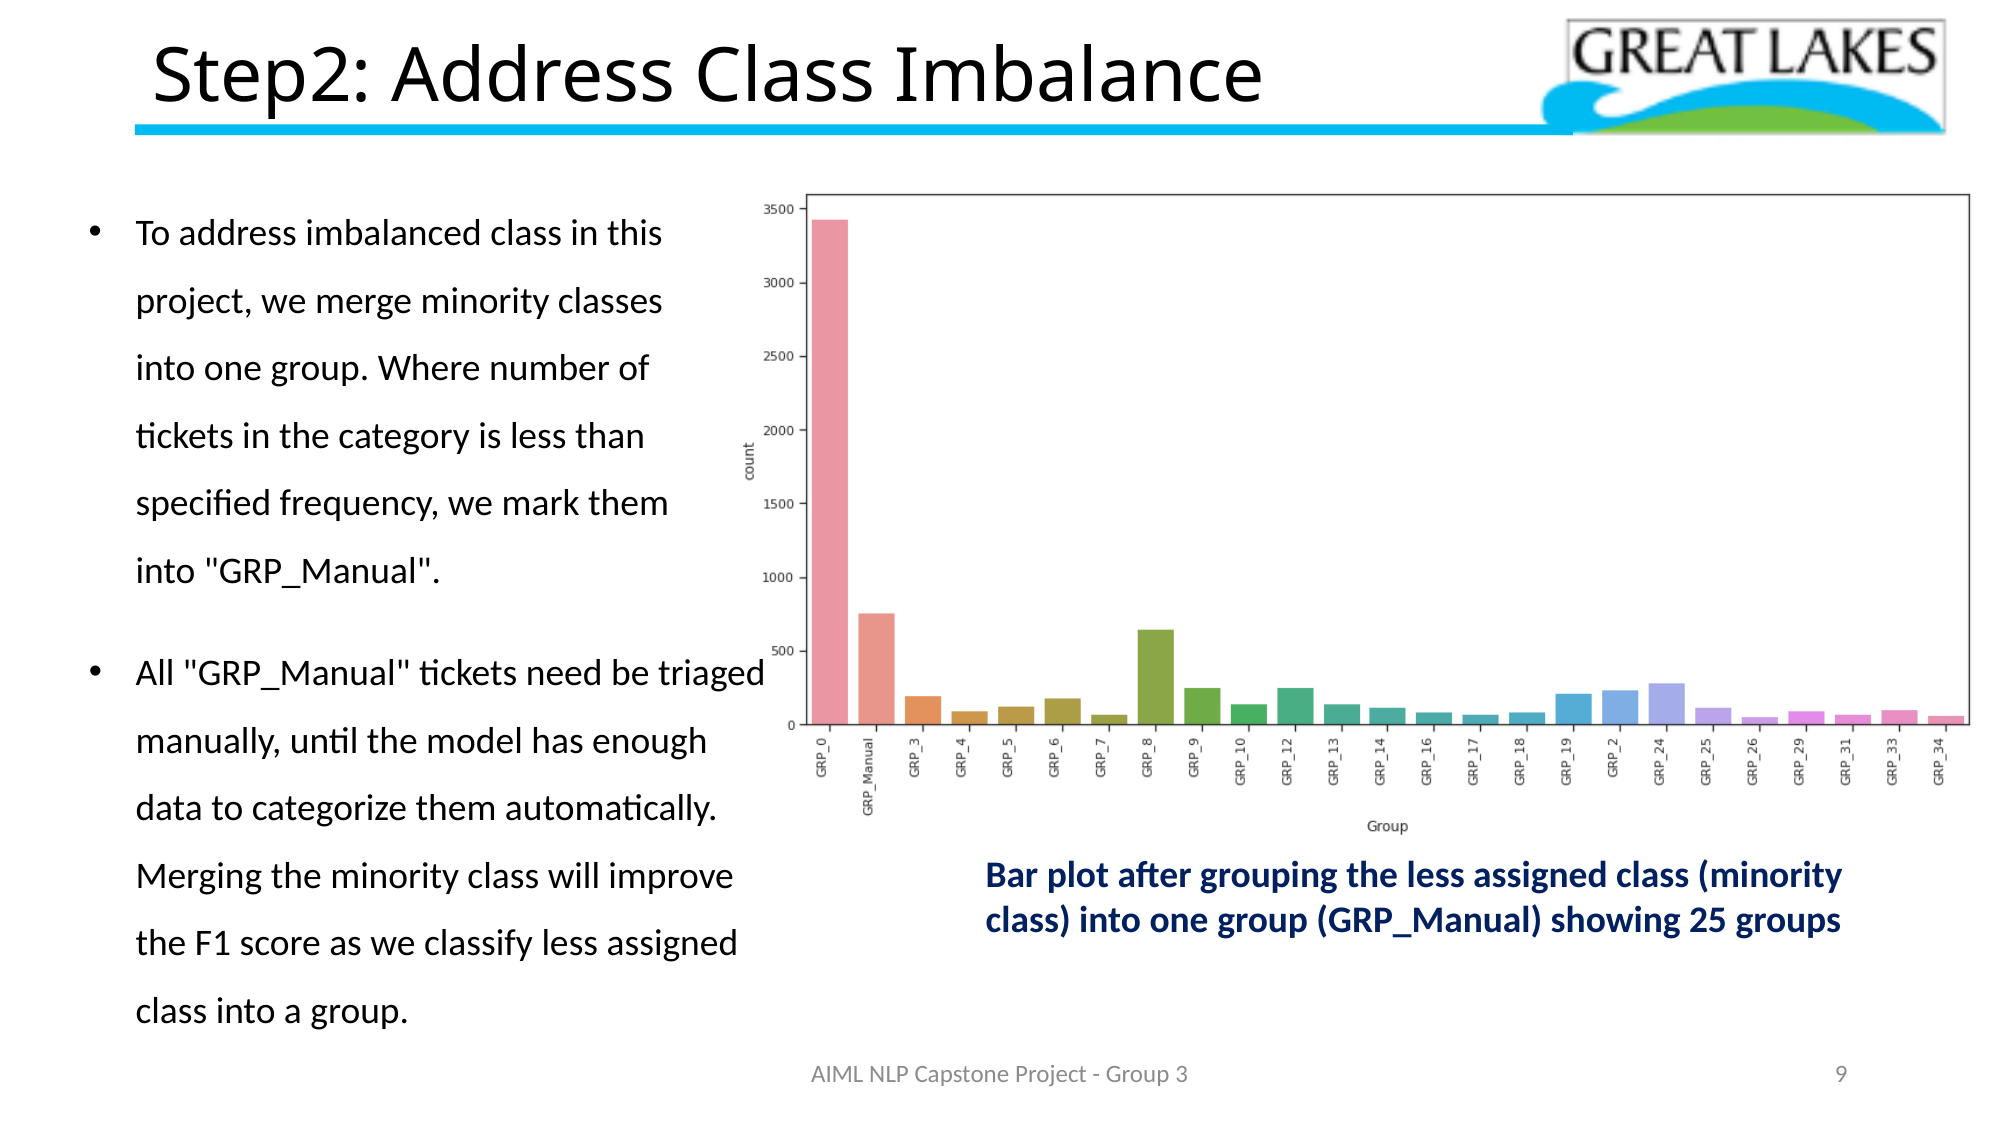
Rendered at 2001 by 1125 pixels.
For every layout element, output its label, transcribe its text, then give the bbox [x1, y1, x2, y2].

text_box All "GRP_Manual" tickets need be triaged manually, until the model has enough data to categorize them automatically. Merging the minority class will improve the F1 score as we classify less assigned class into a group. [73, 618, 794, 1039]
picture [734, 186, 1977, 843]
footer AIML NLP Capstone Project - Group 3 [662, 1042, 1338, 1103]
slide_number 9 [1412, 1042, 1863, 1103]
picture [1515, 0, 2000, 142]
text_box To address imbalanced class in this project, we merge minority classes into one group. Where number of tickets in the category is less than specified frequency, we mark them into "GRP_Manual". [73, 178, 692, 598]
text_box Bar plot after grouping the less assigned class (minority class) into one group (GRP_Manual) showing 25 groups [970, 843, 1938, 948]
picture [1515, 118, 1548, 124]
title Step2: Address Class Imbalance [137, 36, 1571, 118]
